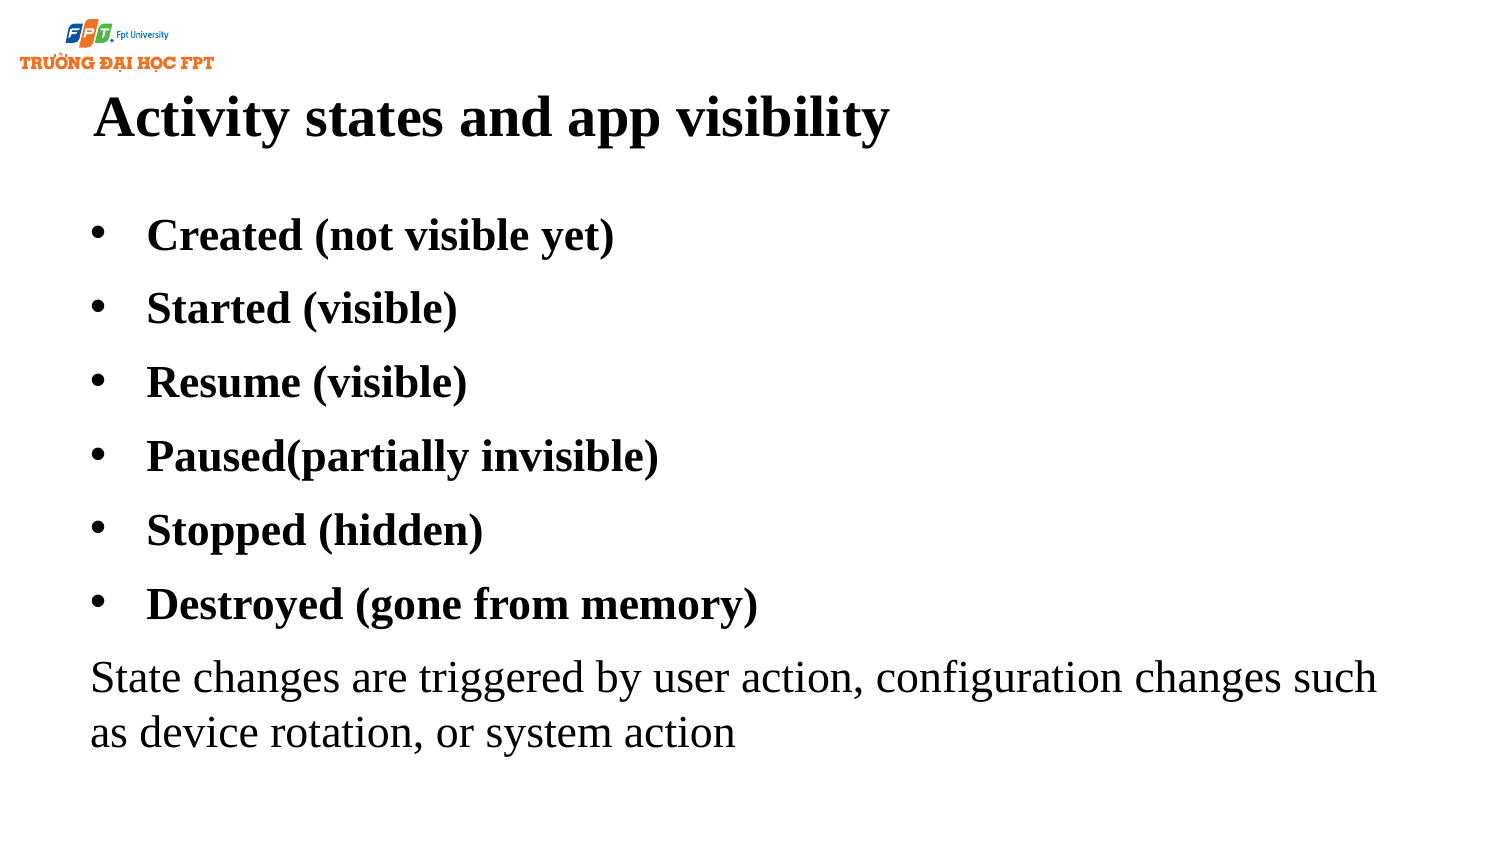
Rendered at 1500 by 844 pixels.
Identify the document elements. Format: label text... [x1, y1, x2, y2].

list Created (not visible yet) Started (visible) Resume (visible) Paused(partially invisible) Stopped (hidden) Destroyed (gone from memory) State changes are triggered by user action, configuration changes such as device rotation, or system action [75, 196, 1425, 754]
title Activity states and app visibility [78, 62, 1429, 164]
